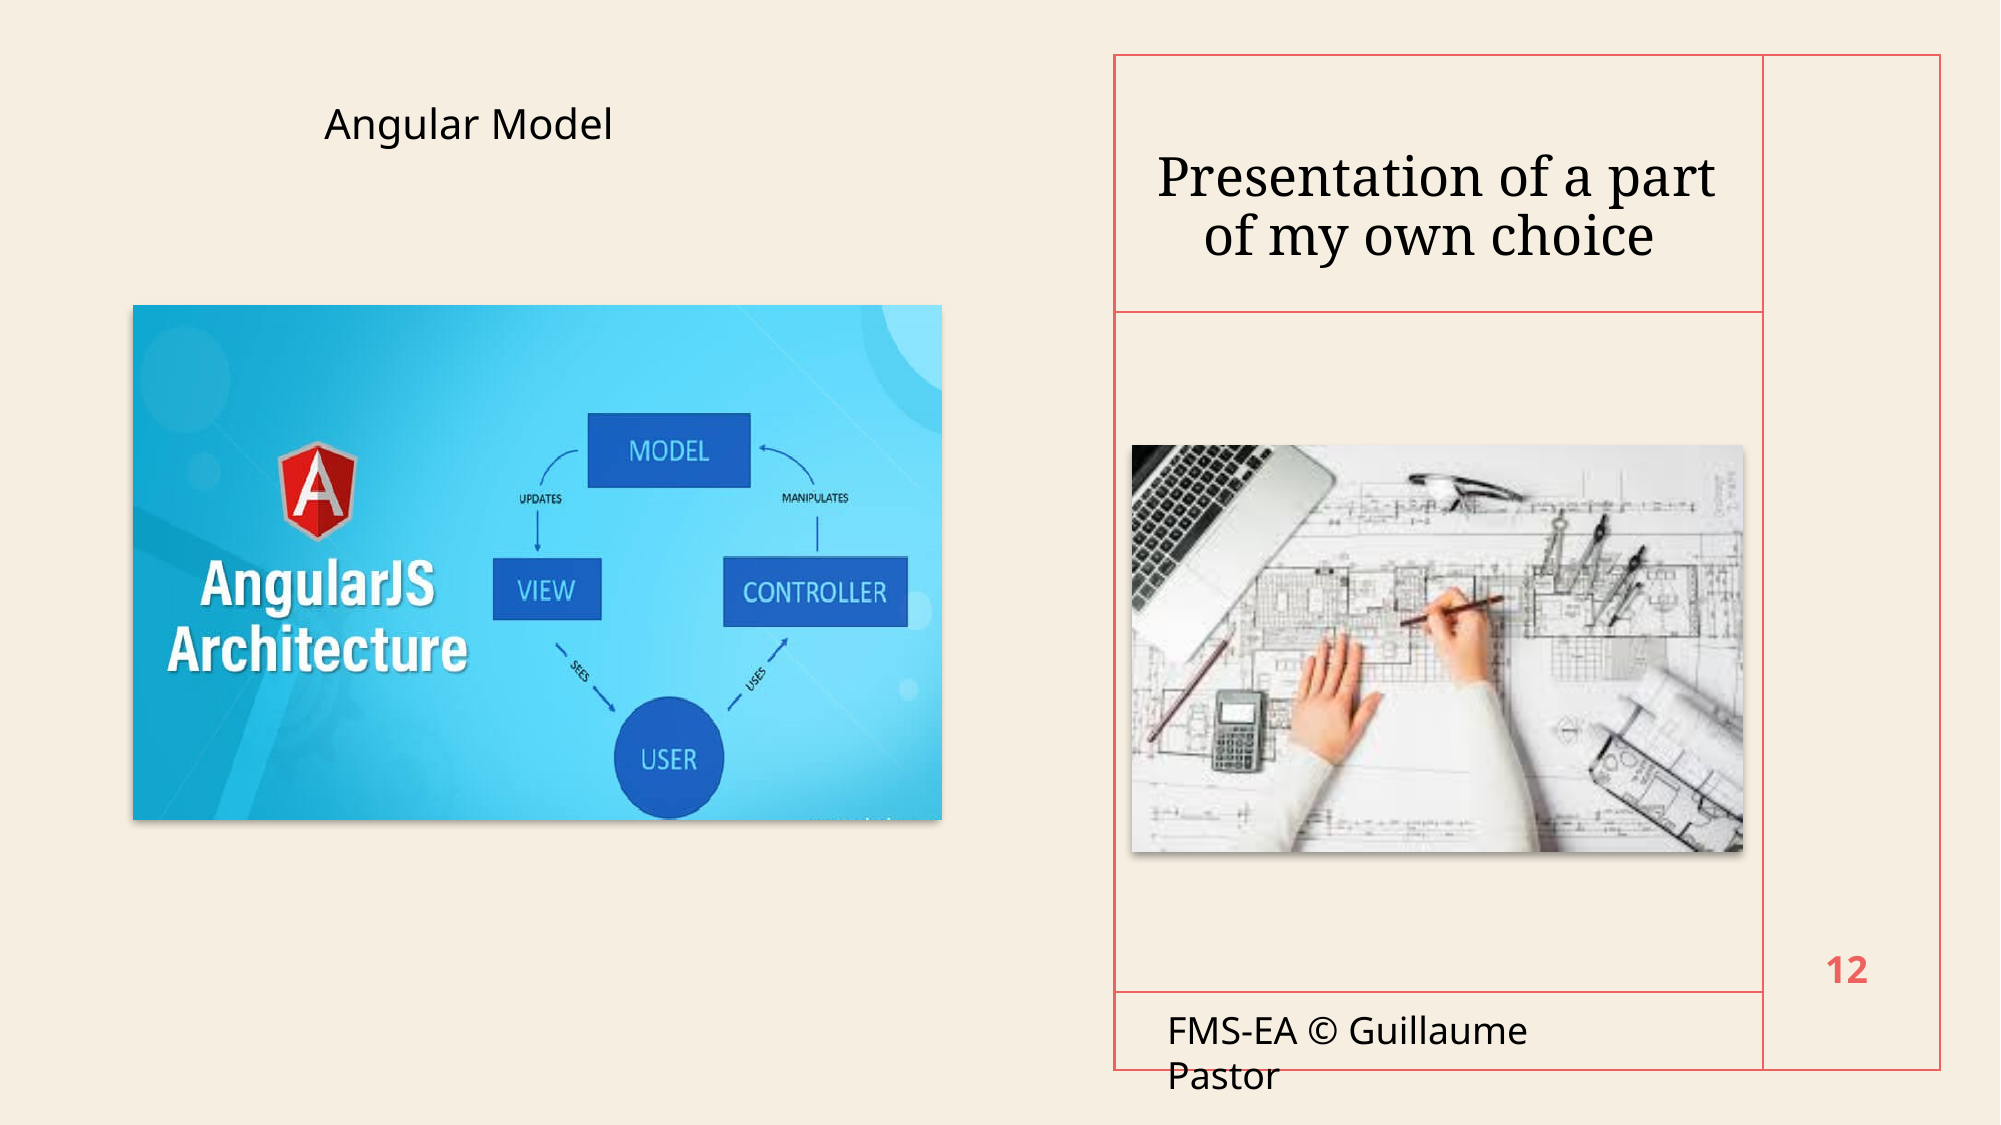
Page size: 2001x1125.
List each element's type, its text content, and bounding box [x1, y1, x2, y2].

text_box FMS-EA © Guillaume Pastor [1152, 999, 1637, 1105]
text_box 12 [1810, 939, 1883, 999]
subtitle Presentation of a part of my own choice [1112, 156, 1762, 261]
picture [1132, 445, 1743, 852]
text_box Angular Model [309, 90, 629, 156]
picture [133, 305, 942, 820]
